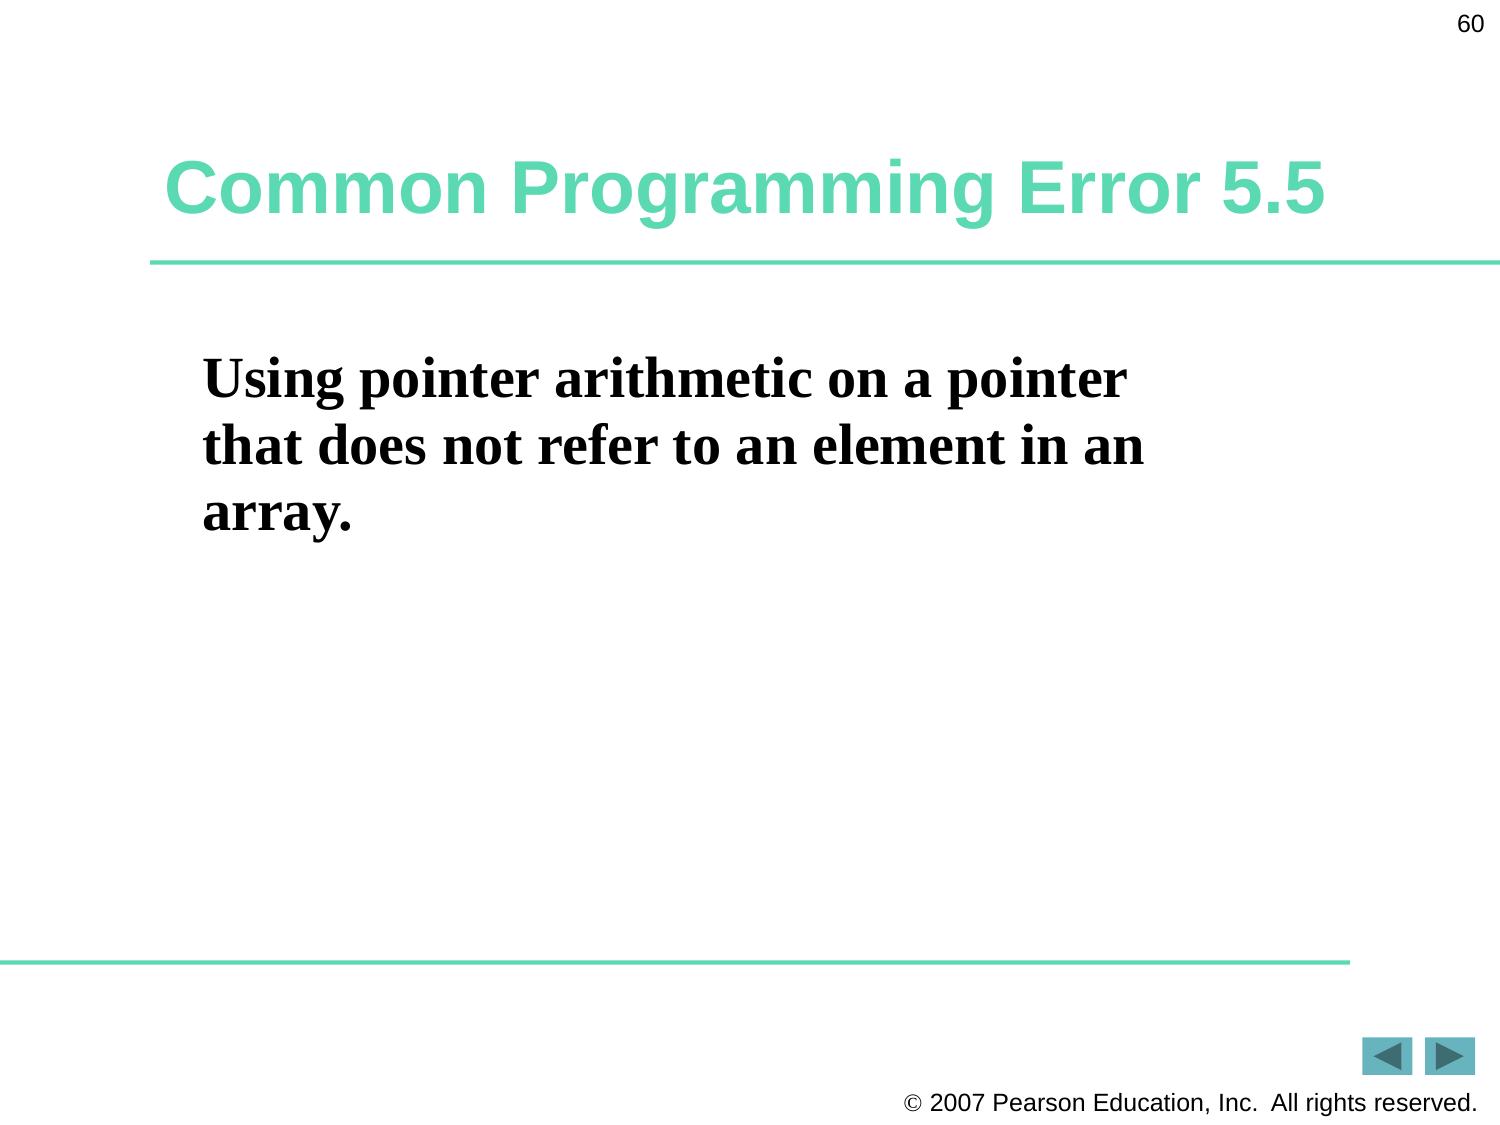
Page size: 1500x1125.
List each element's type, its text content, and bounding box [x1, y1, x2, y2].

list Using pointer arithmetic on a pointer that does not refer to an element in an array. [187, 337, 1230, 553]
slide_number 60 [1149, 0, 1500, 79]
title Common Programming Error 5.5 [149, 89, 1425, 285]
